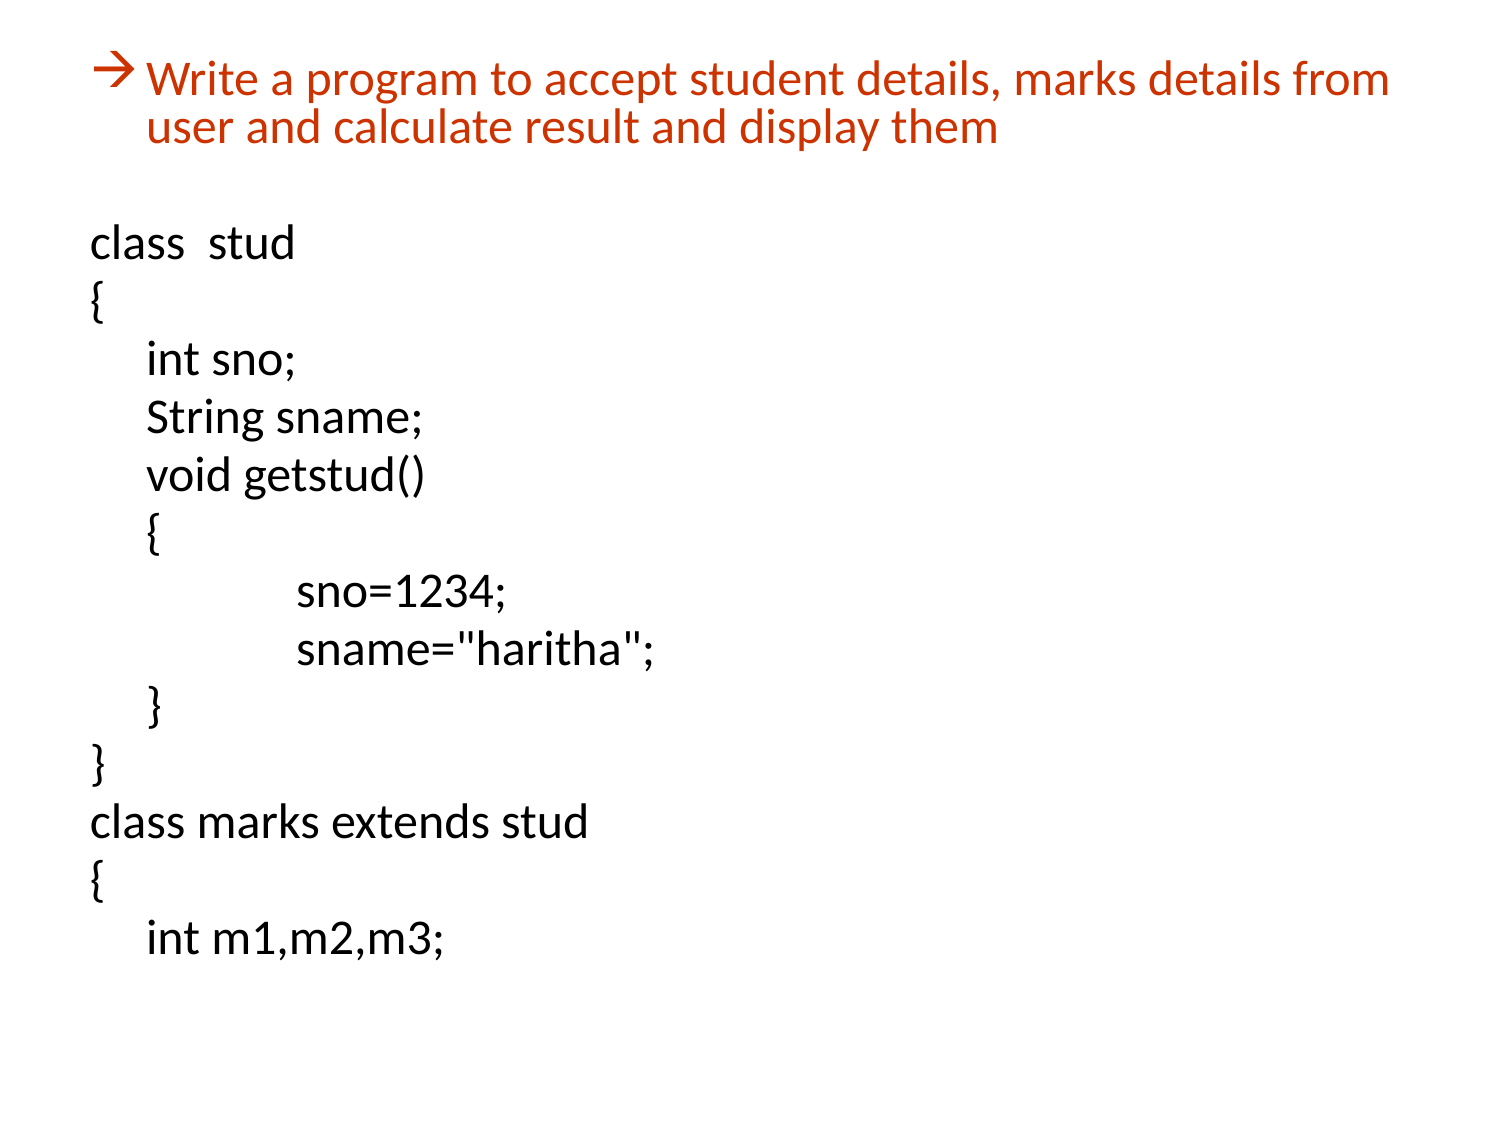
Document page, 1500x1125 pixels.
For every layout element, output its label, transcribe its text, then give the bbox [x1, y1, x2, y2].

text_box Write a program to accept student details, marks details from user and calculate result and display them class stud { int sno; String sname; void getstud() { sno=1234; sname="haritha"; } } class marks extends stud { int m1,m2,m3; [74, 49, 1425, 1005]
